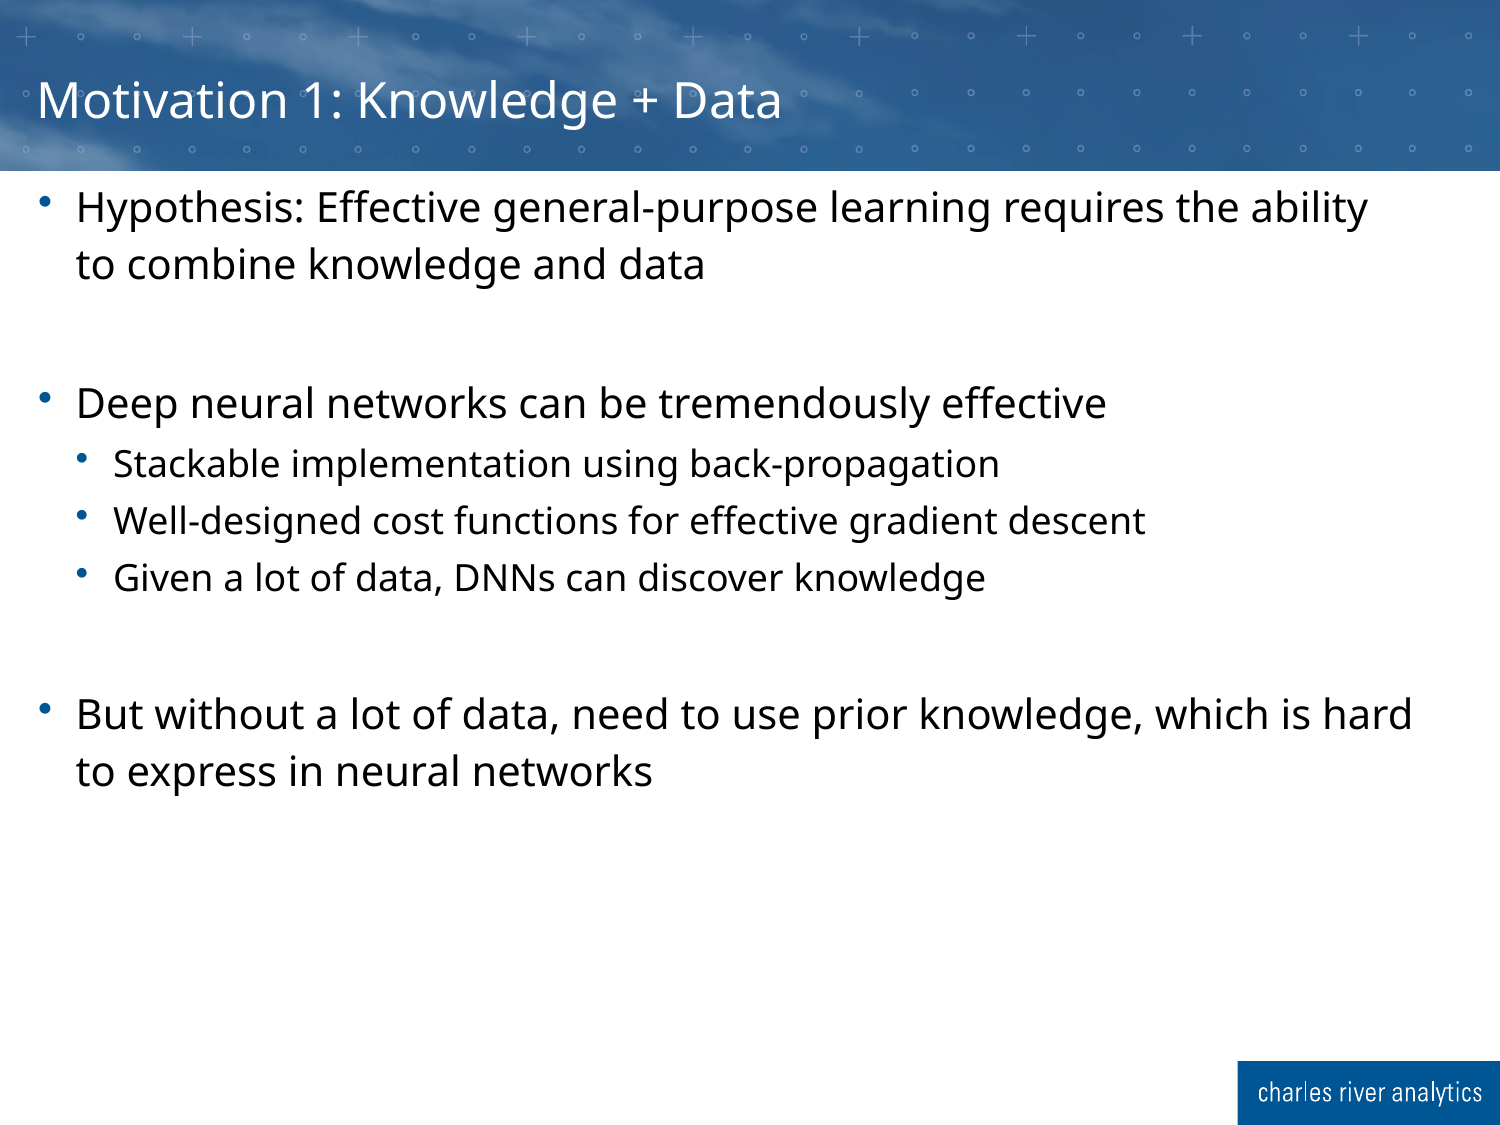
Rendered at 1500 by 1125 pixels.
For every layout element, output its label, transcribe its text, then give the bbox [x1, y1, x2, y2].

picture [0, 0, 1500, 171]
title Motivation 1: Knowledge + Data [36, 9, 1425, 136]
list Hypothesis: Effective general-purpose learning requires the ability to combine knowledge and data Deep neural networks can be tremendously effective Stackable implementation using back-propagation Well-designed cost functions for effective gradient descent Given a lot of data, DNNs can discover knowledge But without a lot of data, need to use prior knowledge, which is hard to express in neural networks [38, 170, 1425, 1033]
